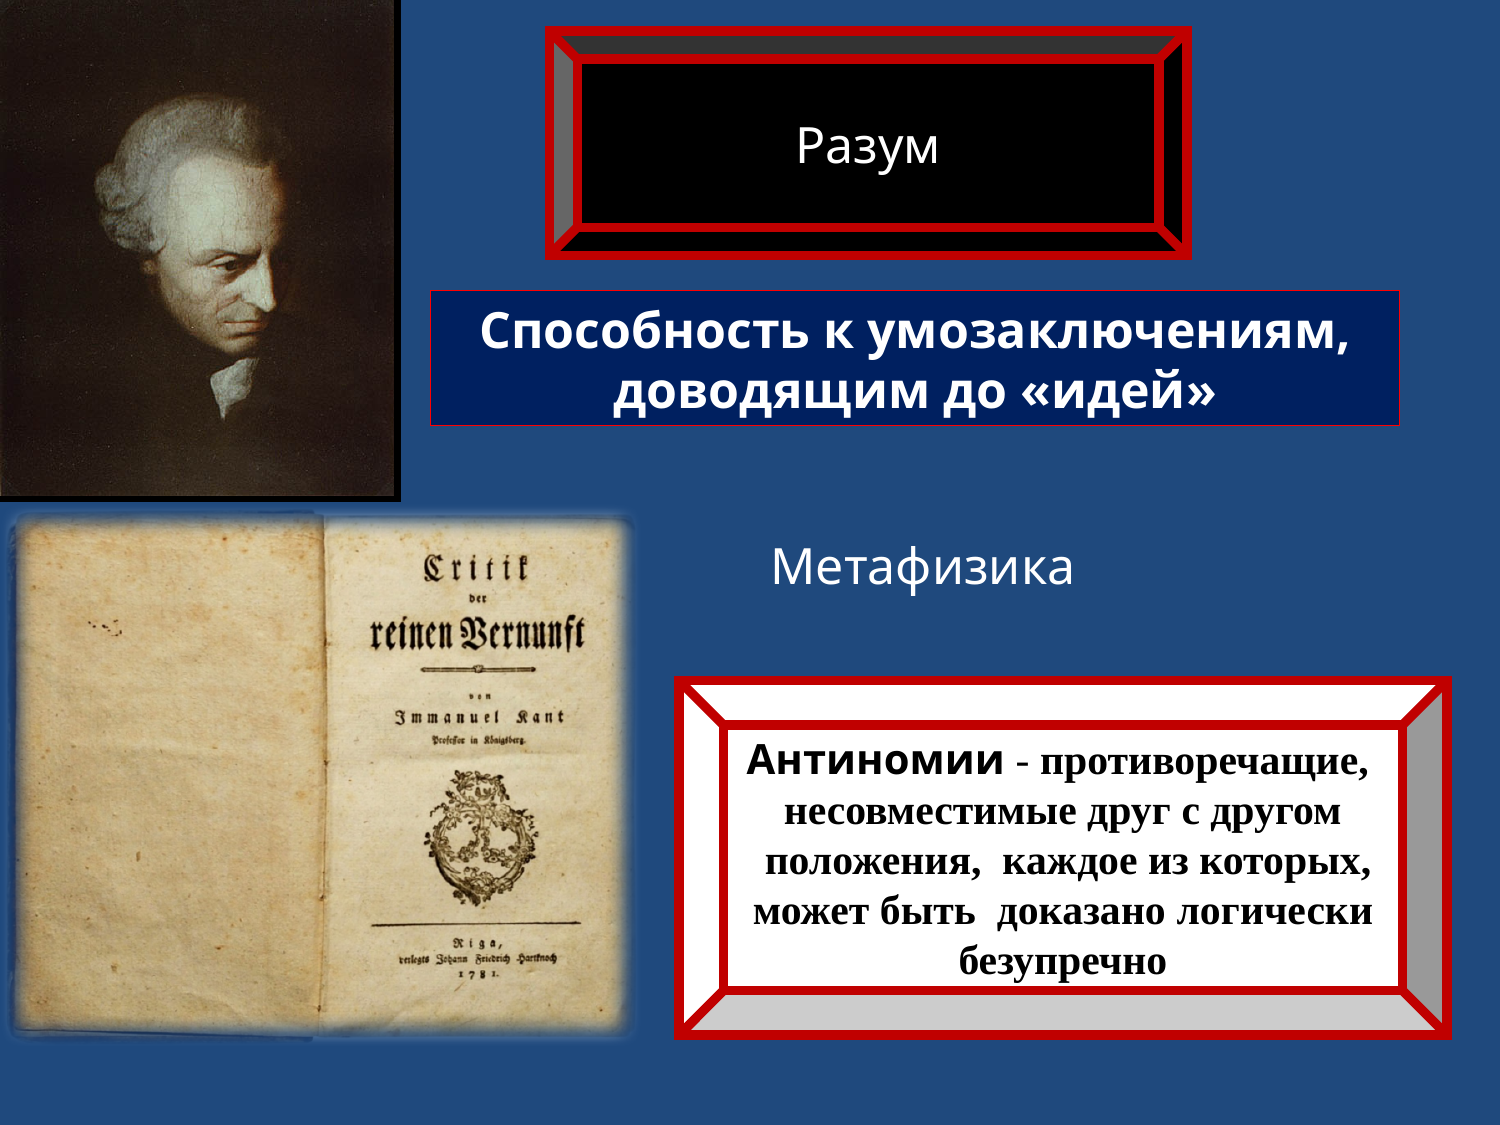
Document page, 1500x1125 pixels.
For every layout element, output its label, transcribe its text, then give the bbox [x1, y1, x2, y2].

text_box Антиномии - противоречащие, несовместимые друг с другом положения, каждое из которых, может быть доказано логически безупречно [679, 680, 1447, 1036]
text_box Отношения собственности на средства производства [681, 681, 1445, 724]
text_box Способность к умозаключениям, доводящим до «идей» [430, 290, 1400, 426]
text_box Люди [551, 31, 1185, 58]
text_box Разум [549, 30, 1188, 256]
picture [0, 0, 395, 497]
picture [0, 503, 643, 1047]
text_box Метафизика [755, 527, 1091, 602]
